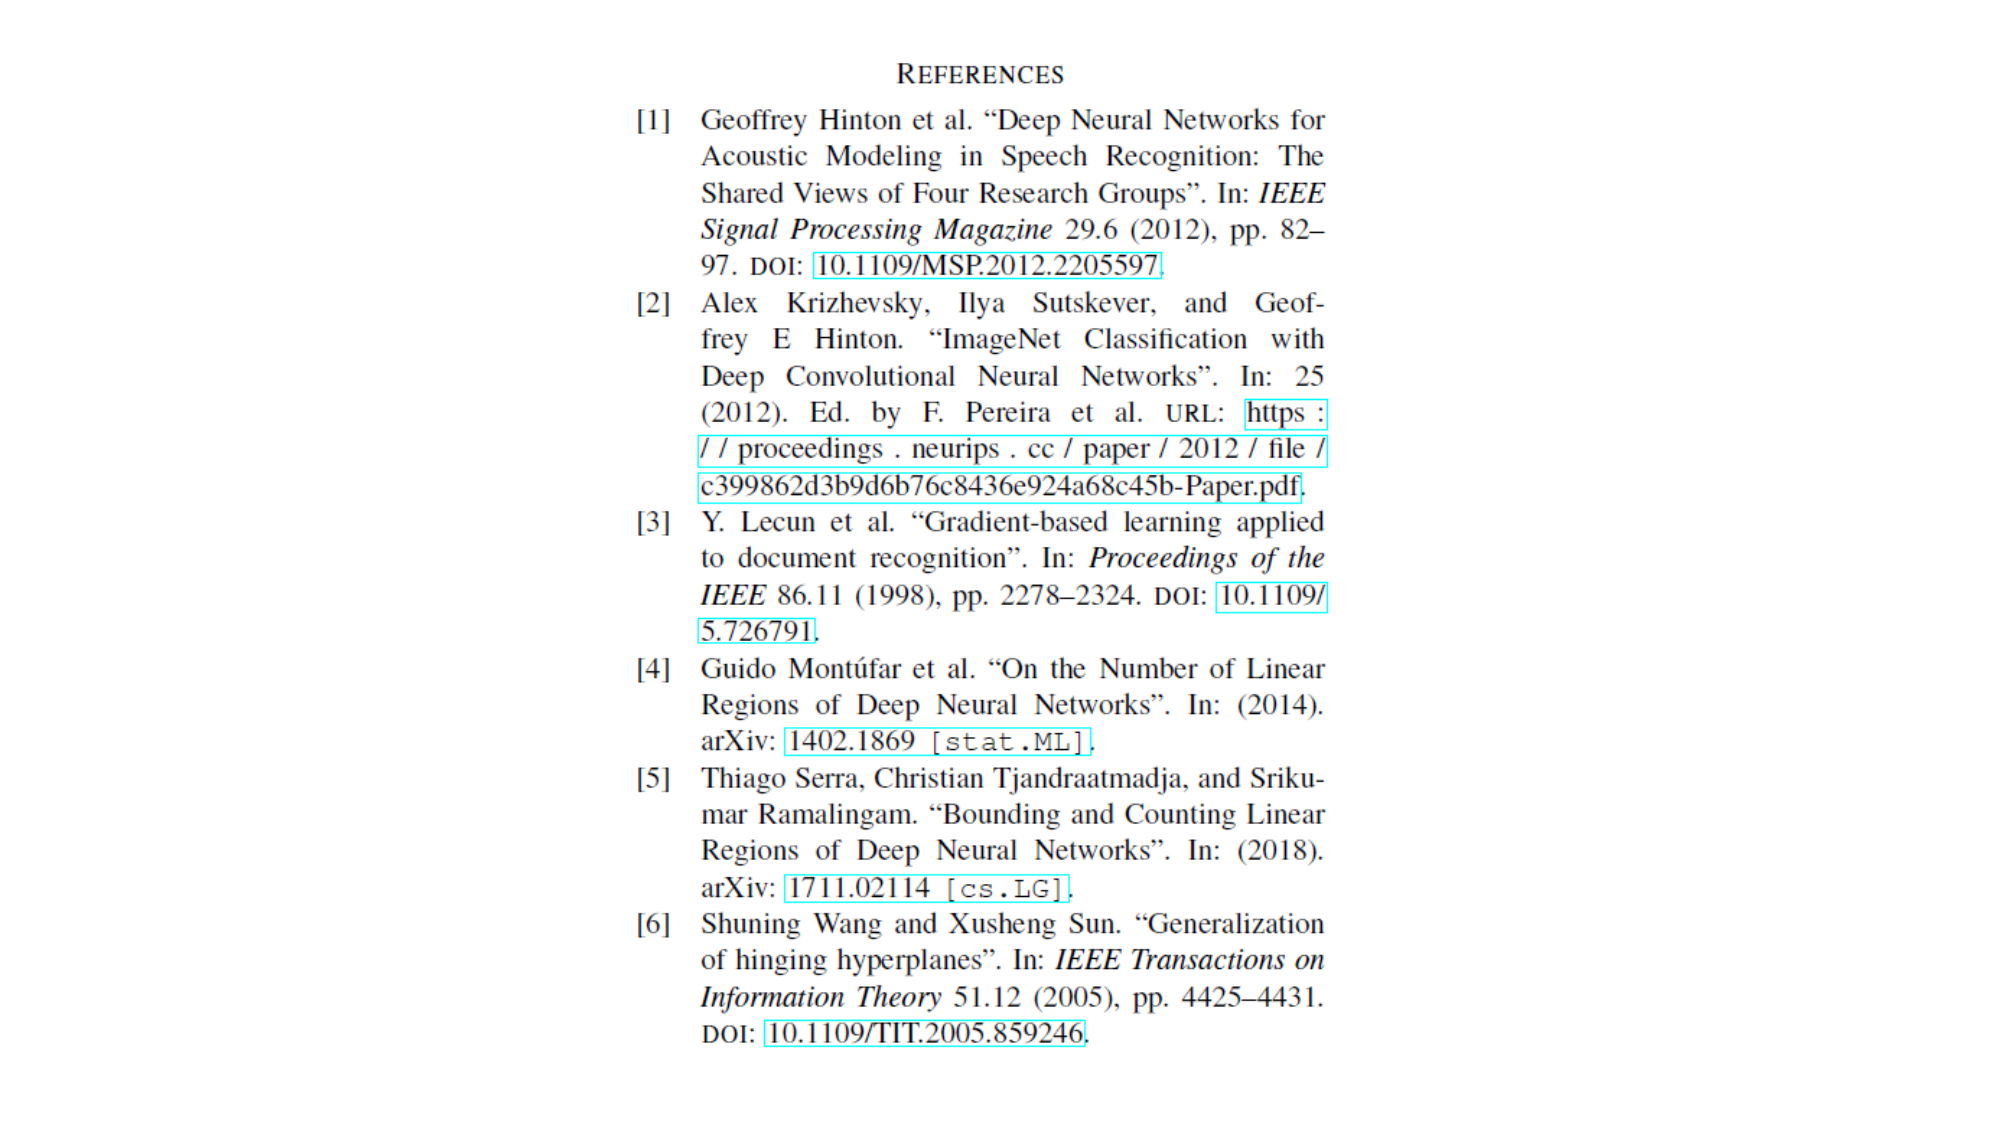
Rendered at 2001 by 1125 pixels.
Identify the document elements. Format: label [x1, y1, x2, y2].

list [588, 36, 1412, 1089]
